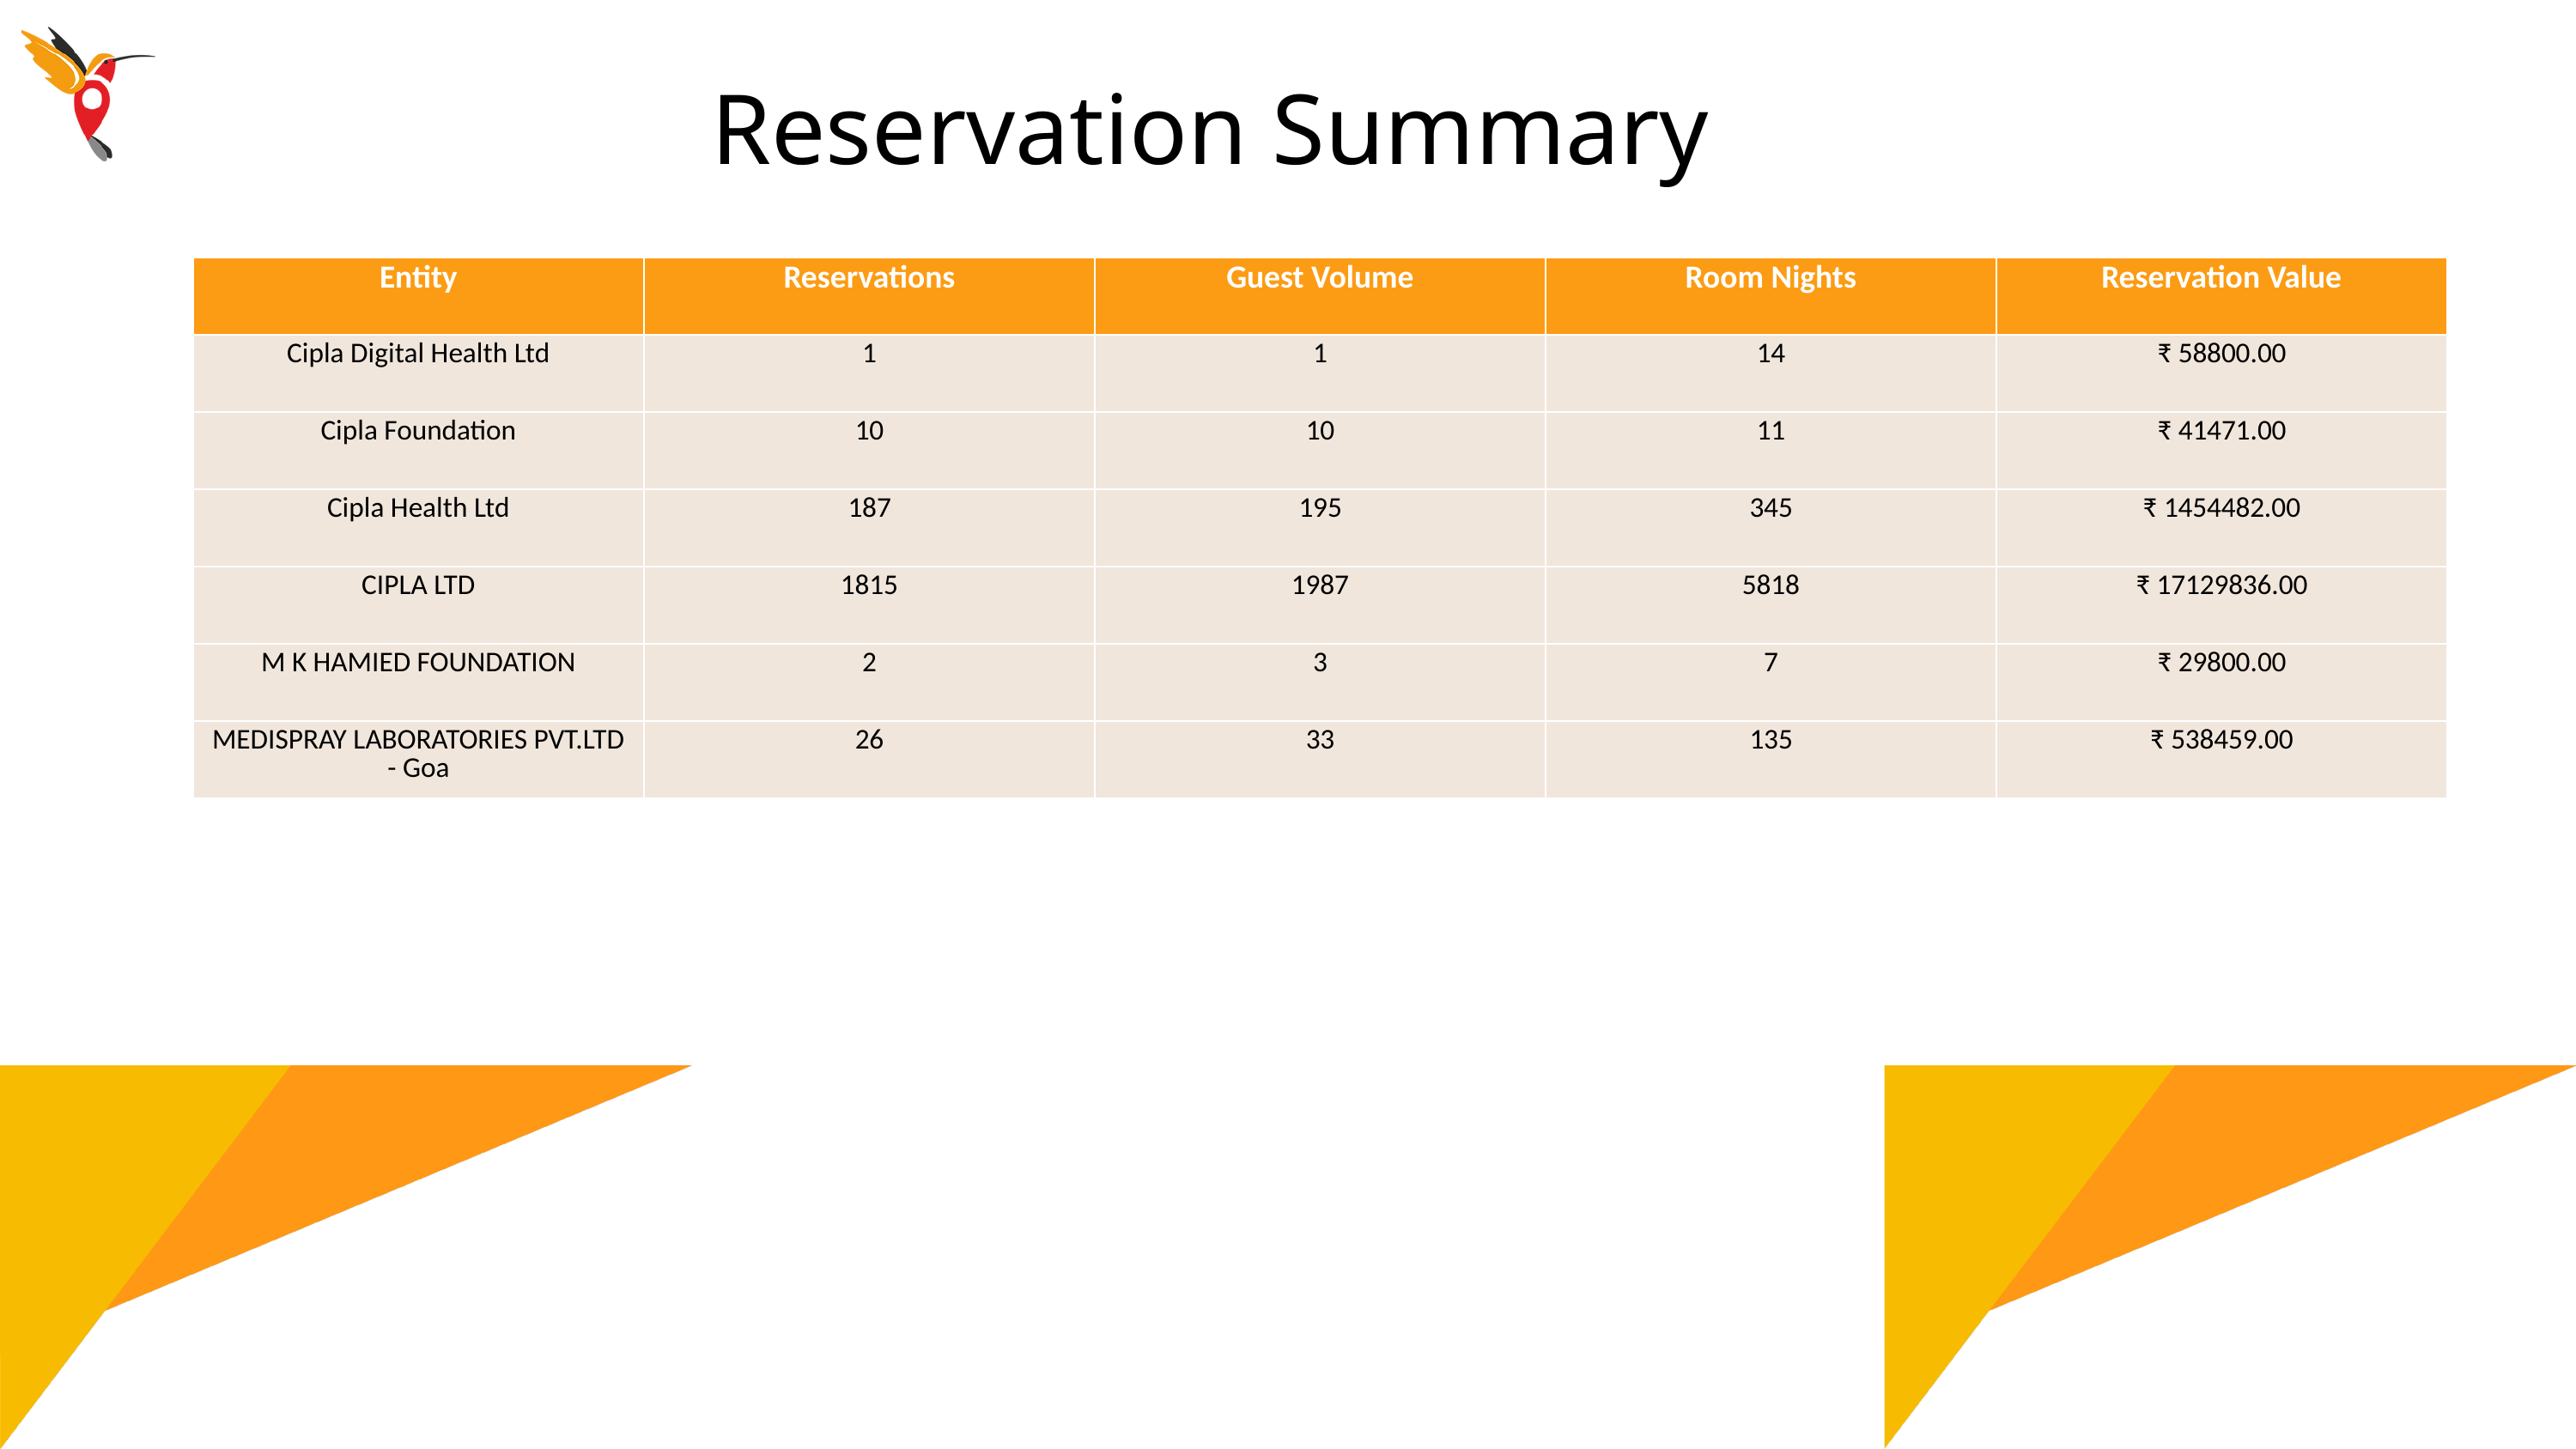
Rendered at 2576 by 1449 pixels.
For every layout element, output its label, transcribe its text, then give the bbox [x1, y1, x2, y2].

table_cell 3 [1096, 645, 1545, 720]
table_cell Cipla Health Ltd [194, 490, 643, 566]
table_cell ₹ 29800.00 [1997, 645, 2446, 720]
text_box [0, 1065, 692, 1449]
table_header Entity [194, 258, 643, 334]
table_cell ₹ 1454482.00 [1997, 490, 2446, 566]
table_cell 7 [1546, 645, 1996, 720]
table_cell ₹ 538459.00 [1997, 722, 2446, 797]
table_cell 5818 [1546, 567, 1996, 643]
text_box [1884, 1065, 2576, 1449]
table_cell 1987 [1096, 567, 1545, 643]
table_cell ₹ 41471.00 [1997, 413, 2446, 488]
table_cell 11 [1546, 413, 1996, 488]
table_cell M K HAMIED FOUNDATION [194, 645, 643, 720]
text_box Reservation Summary [535, 0, 1886, 254]
table_cell CIPLA LTD [194, 567, 643, 643]
table_cell ₹ 17129836.00 [1997, 567, 2446, 643]
table_cell MEDISPRAY LABORATORIES PVT.LTD - Goa [194, 722, 643, 797]
table_header Reservations [645, 258, 1094, 334]
table_cell 1 [1096, 336, 1545, 411]
table_cell 33 [1096, 722, 1545, 797]
table_header Room Nights [1546, 258, 1996, 334]
table_cell 195 [1096, 490, 1545, 566]
table_cell 187 [645, 490, 1094, 566]
table_header Guest Volume [1096, 258, 1545, 334]
table_cell Cipla Digital Health Ltd [194, 336, 643, 411]
table_header Reservation Value [1997, 258, 2446, 334]
table_cell 1815 [645, 567, 1094, 643]
table_cell 26 [645, 722, 1094, 797]
table_cell 10 [1096, 413, 1545, 488]
table_cell 135 [1546, 722, 1996, 797]
table_cell 10 [645, 413, 1094, 488]
table_cell 14 [1546, 336, 1996, 411]
table_cell 2 [645, 645, 1094, 720]
table_cell 1 [645, 336, 1094, 411]
table_cell Cipla Foundation [194, 413, 643, 488]
table_cell ₹ 58800.00 [1997, 336, 2446, 411]
table_cell 345 [1546, 490, 1996, 566]
text_box [21, 27, 155, 161]
